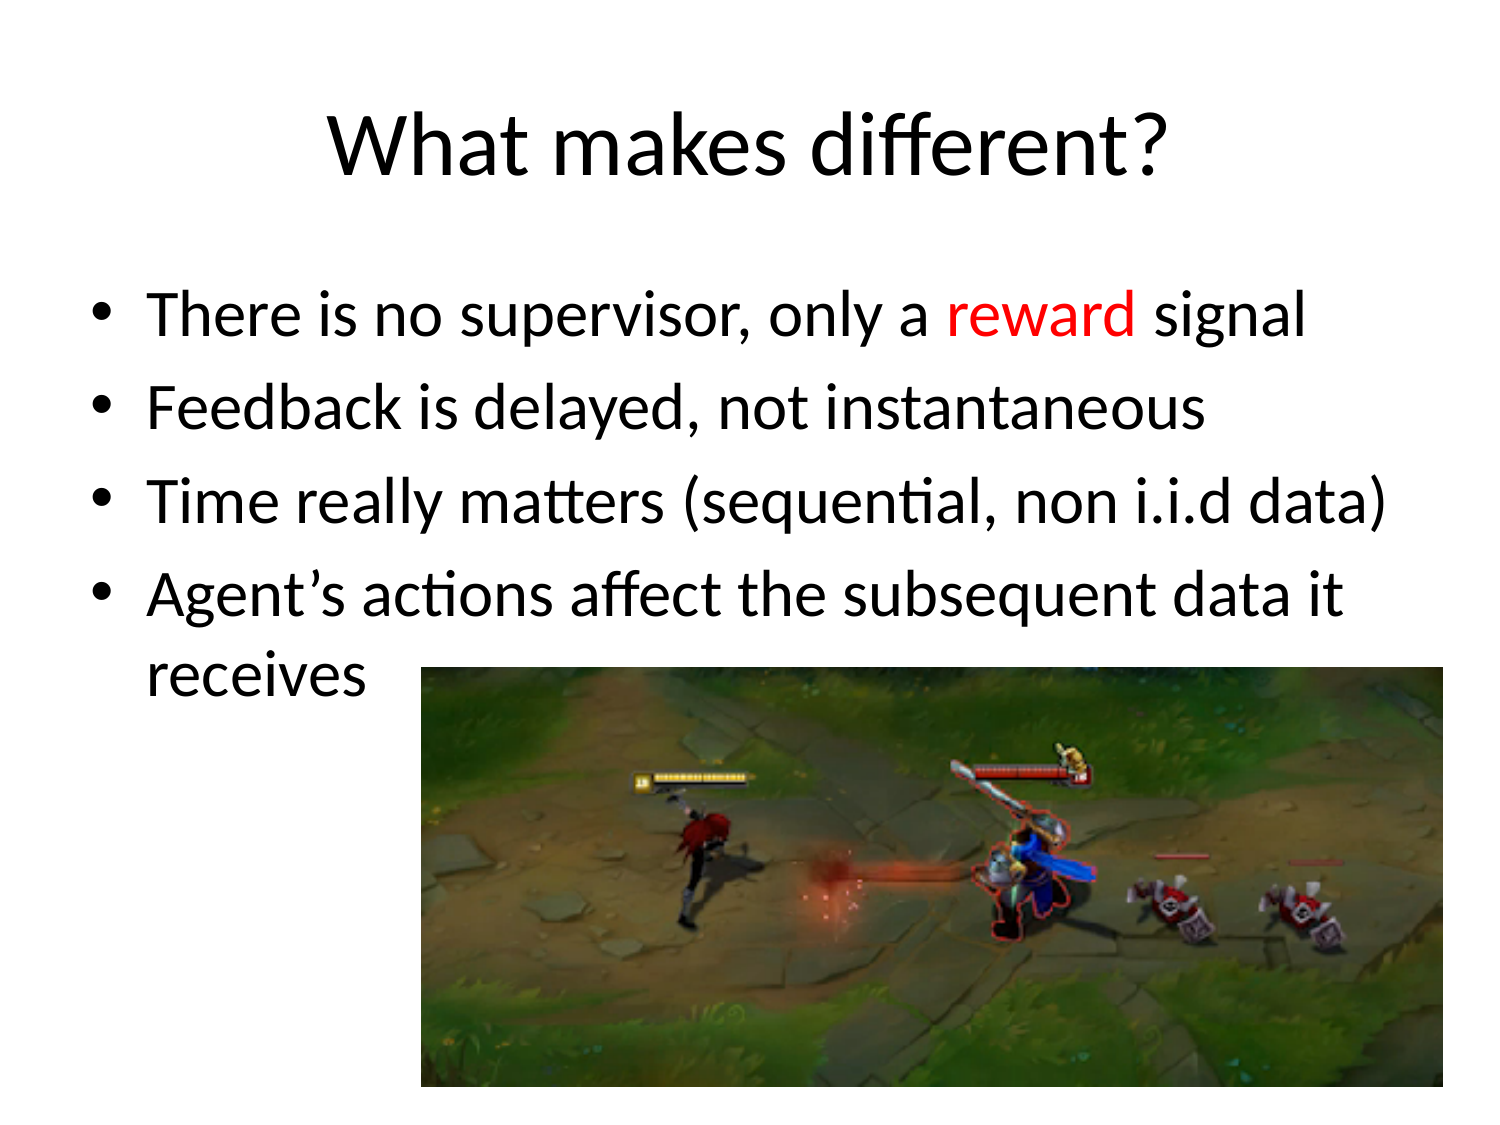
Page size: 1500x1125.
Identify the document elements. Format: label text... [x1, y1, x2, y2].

list There is no supervisor, only a reward signal Feedback is delayed, not instantaneous Time really matters (sequential, non i.i.d data) Agent’s actions affect the subsequent data it receives [75, 262, 1425, 1005]
picture [421, 667, 1444, 1087]
title What makes different? [75, 45, 1425, 233]
